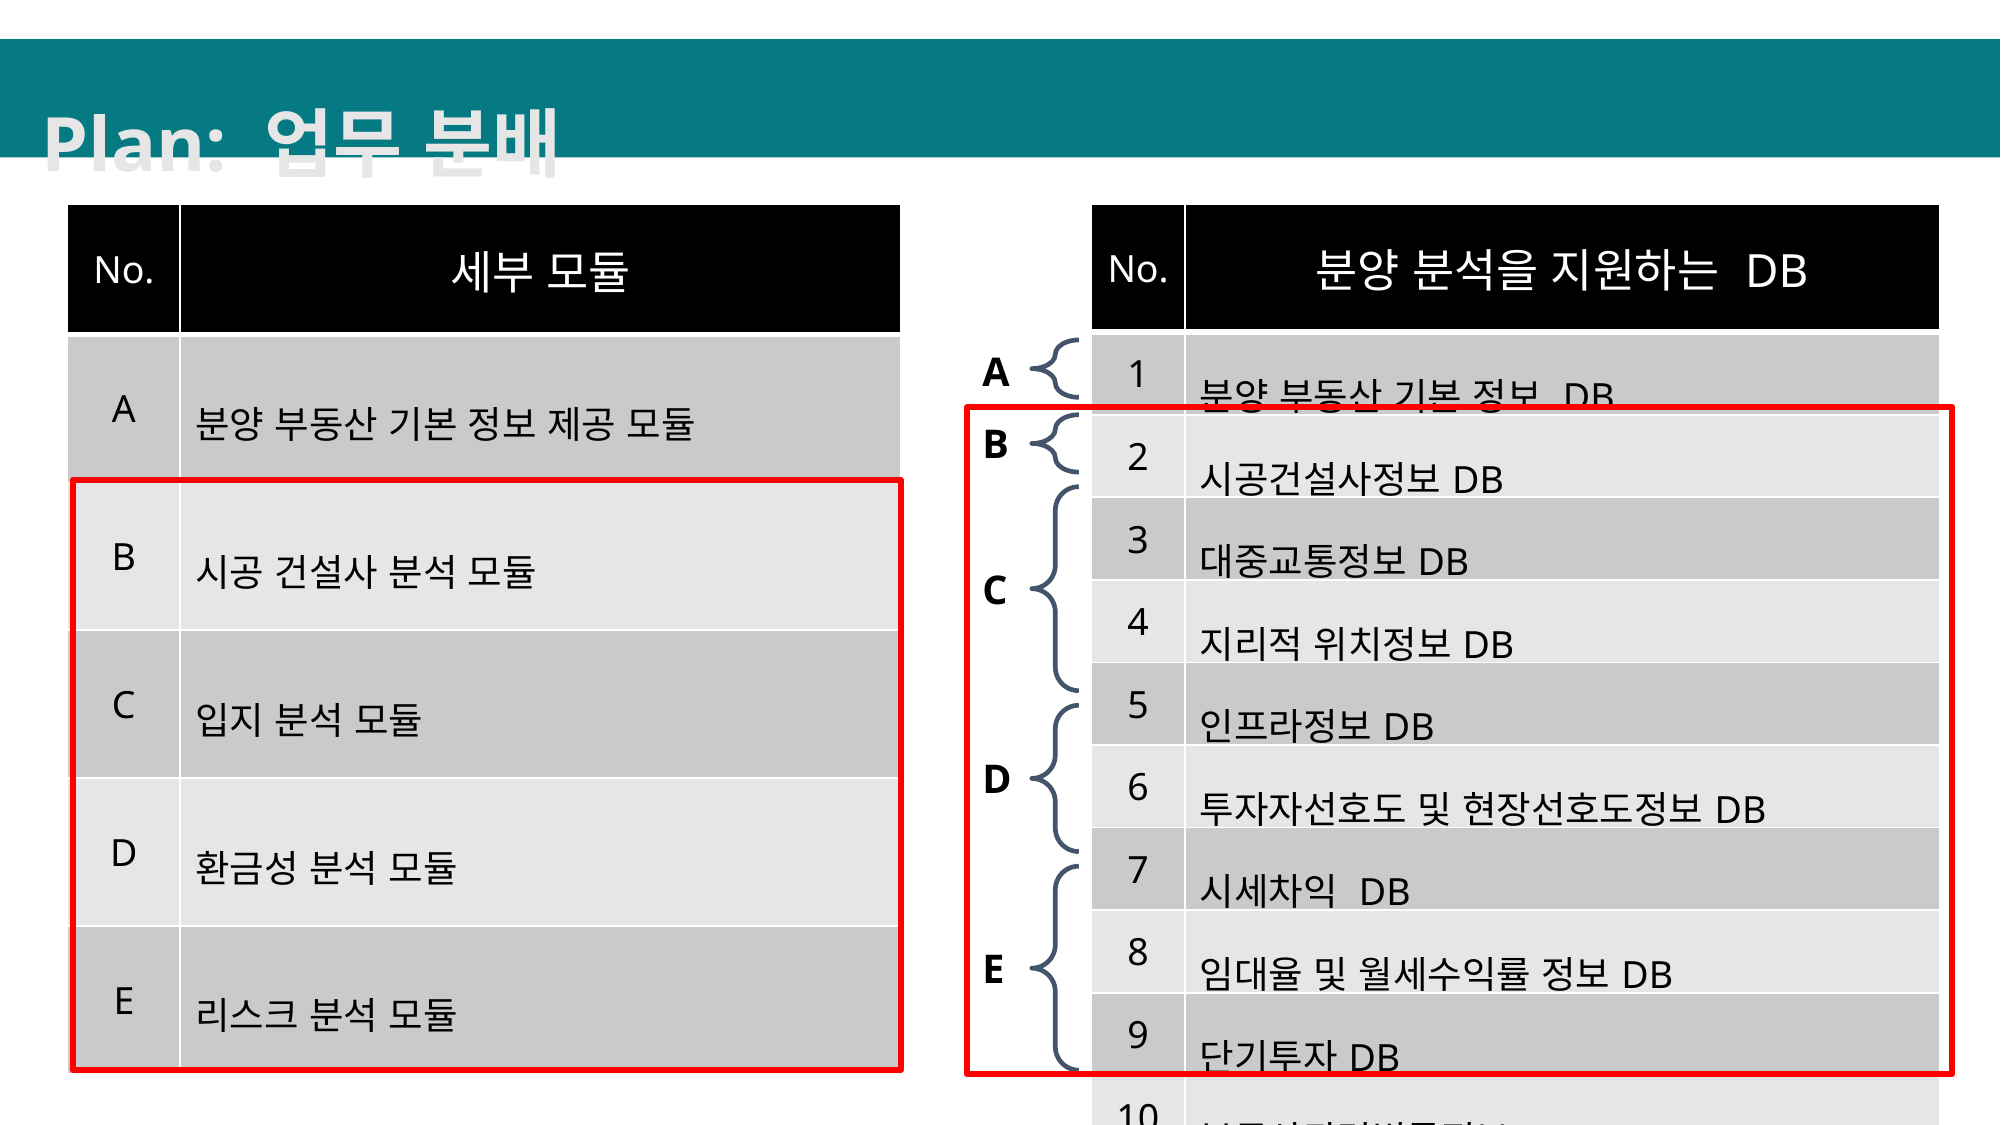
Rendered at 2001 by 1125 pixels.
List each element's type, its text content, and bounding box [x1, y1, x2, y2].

table_header No. [68, 205, 179, 332]
text_box [72, 479, 901, 1071]
table_cell 10 [1092, 1076, 1184, 1125]
table_cell A [68, 337, 179, 482]
table_cell 분양 부동산 기본 정보 DB [1186, 335, 1939, 407]
table_cell B [68, 483, 72, 629]
table_header No. [1092, 205, 1184, 329]
text_box [967, 407, 1953, 1075]
text_box [1031, 339, 1079, 398]
table_cell E [68, 927, 179, 1073]
table_cell 1 [1092, 335, 1184, 407]
text_box Plan: 업무 분배 [26, 44, 737, 194]
table_cell D [68, 779, 72, 925]
text_box A [967, 332, 1015, 404]
table_header 분양 분석을 지원하는 DB [1186, 205, 1939, 329]
table_cell 분양 부동산 기본 정보 제공 모듈 [181, 337, 900, 479]
table_header 세부 모듈 [181, 205, 900, 332]
table_cell 부동산관련법률정보DB [1186, 1076, 1939, 1125]
table_cell C [68, 631, 72, 777]
text_box [0, 39, 2000, 158]
